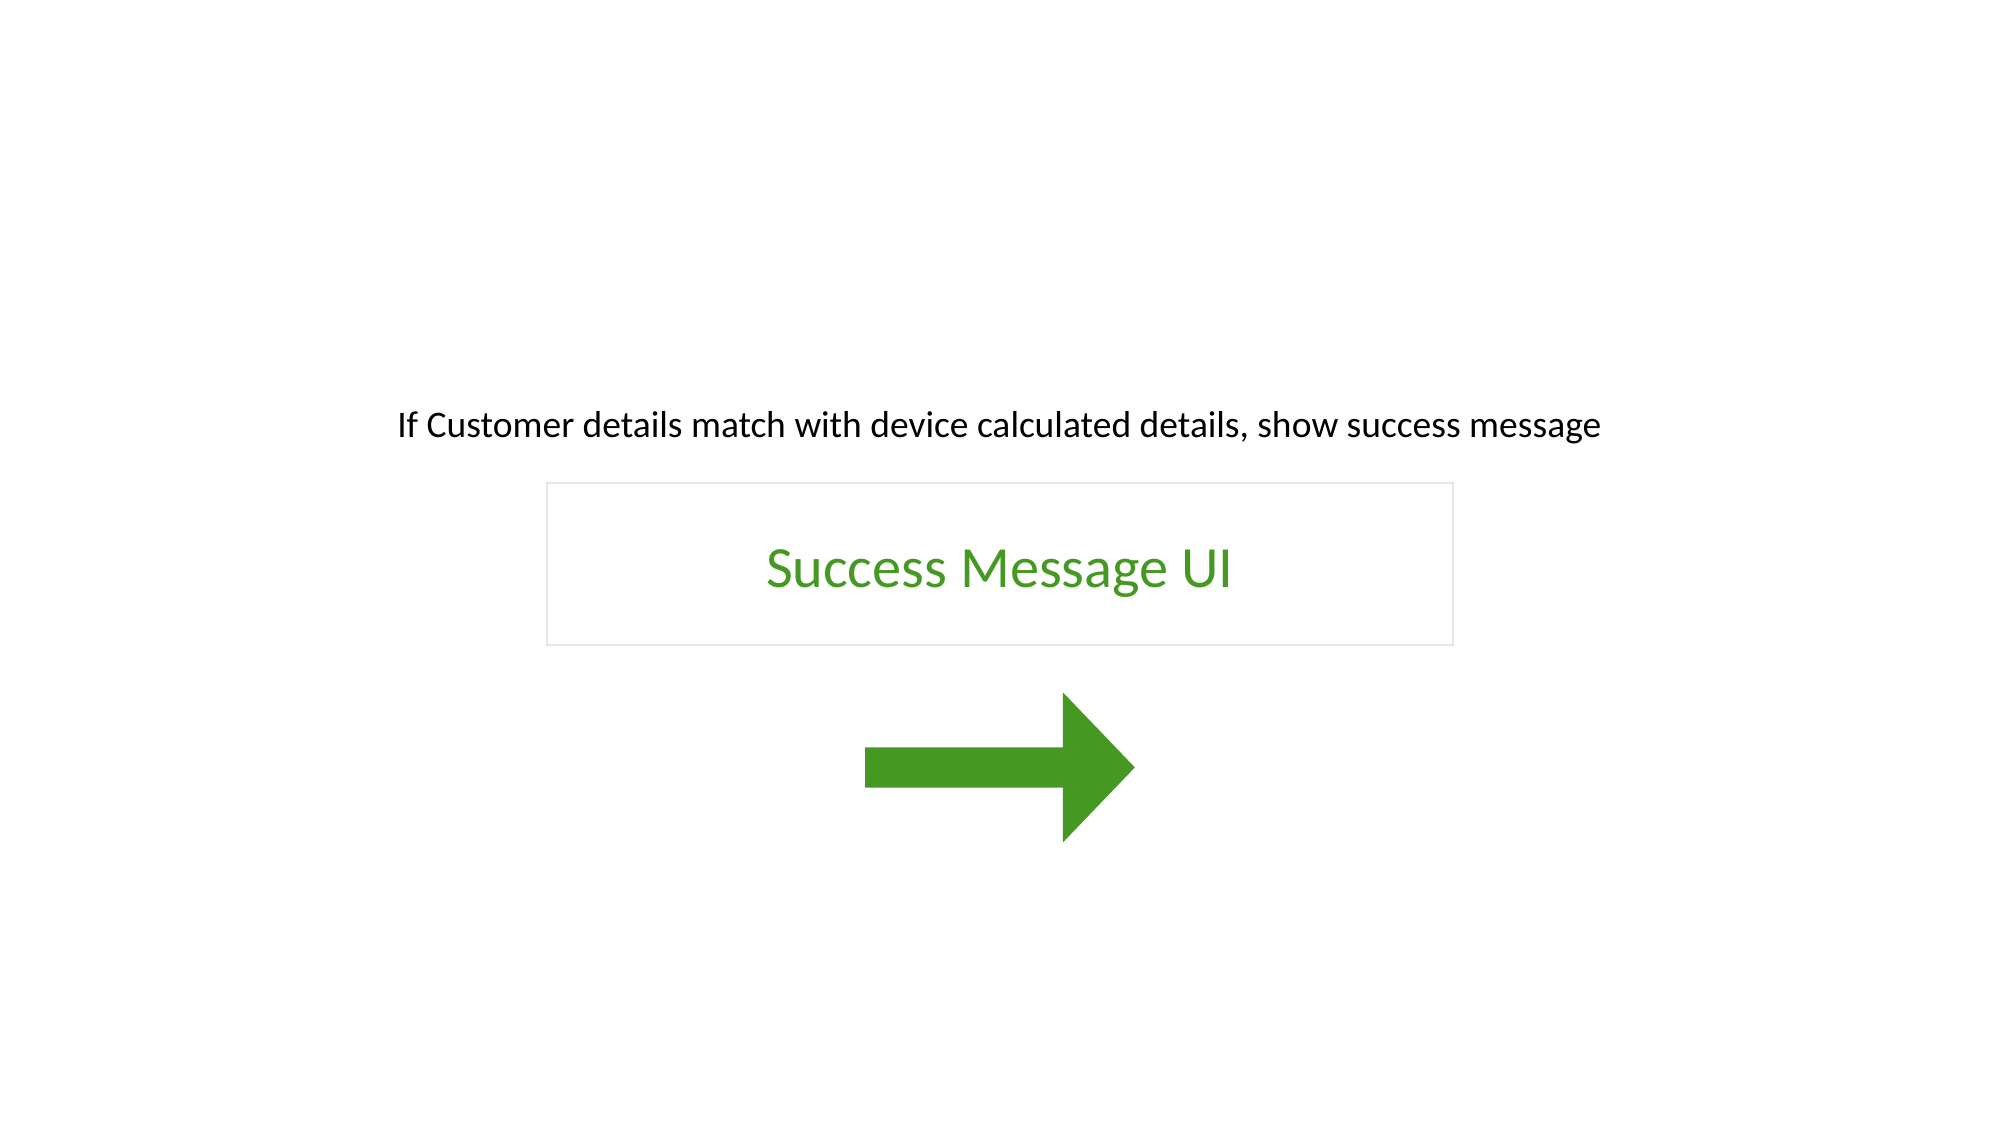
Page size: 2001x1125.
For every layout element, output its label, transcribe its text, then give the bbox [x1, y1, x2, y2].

text_box If Customer details match with device calculated details, show success message [0, 392, 2000, 453]
text_box Success Message UI [546, 482, 1454, 646]
text_box [864, 689, 1137, 845]
